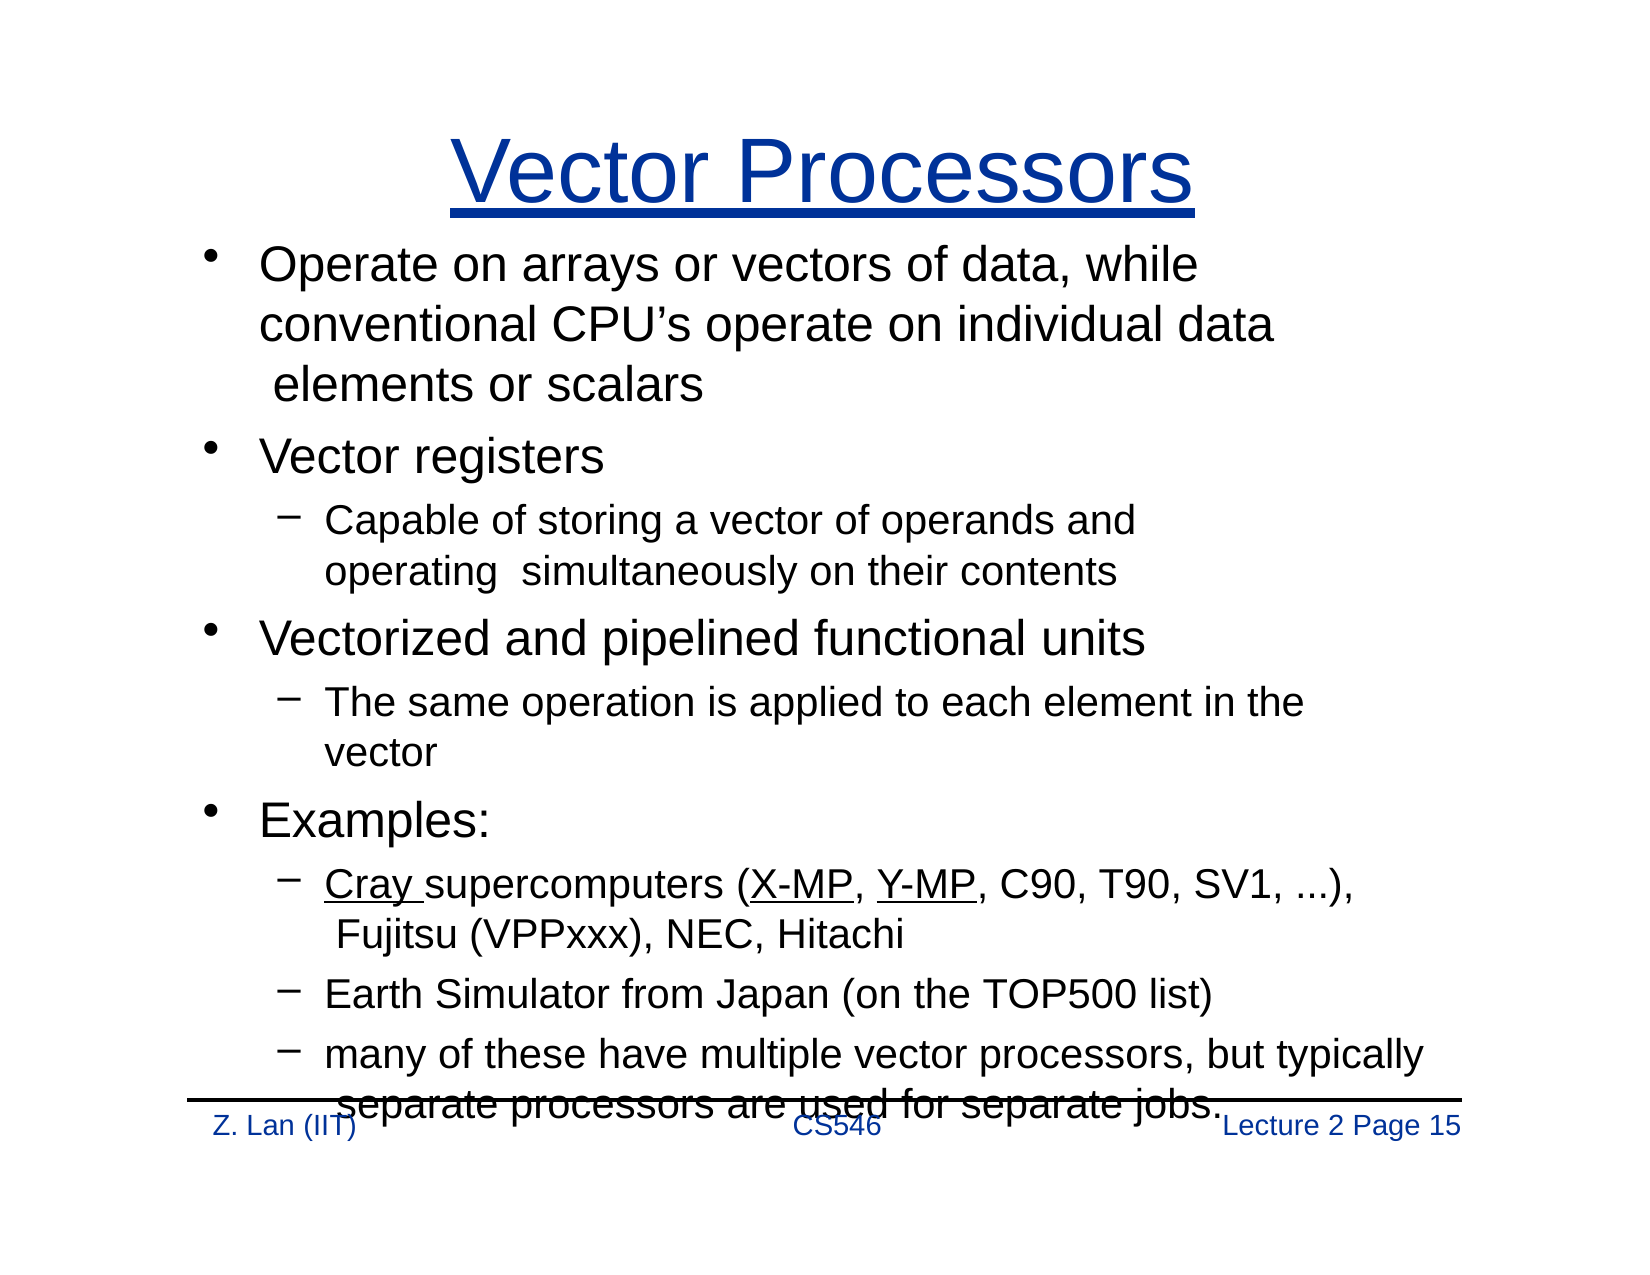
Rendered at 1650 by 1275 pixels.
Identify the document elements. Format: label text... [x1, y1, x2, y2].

footer CS546 [790, 1110, 885, 1275]
title Vector Processors [165, 111, 1485, 325]
slide_number Lecture 2 Page 10 [1220, 1110, 1464, 1275]
slide_number Z. Lan (IIT) [210, 1110, 360, 1275]
text_box Operate on arrays or vectors of data, while conventional CPU’s operate on individual data elements or scalars Vector registers Capable of storing a vector of operands and operating simultaneously on their contents Vectorized and pipelined functional units The same operation is applied to each element in the vector Examples: Cray supercomputers (X-MP, Y-MP, C90, T90, SV1, ...), Fujitsu (VPPxxx), NEC, Hitachi Earth Simulator from Japan (on the TOP500 list) many of these have multiple vector processors, but typically separate processors are used for separate jobs. [200, 231, 1431, 1128]
